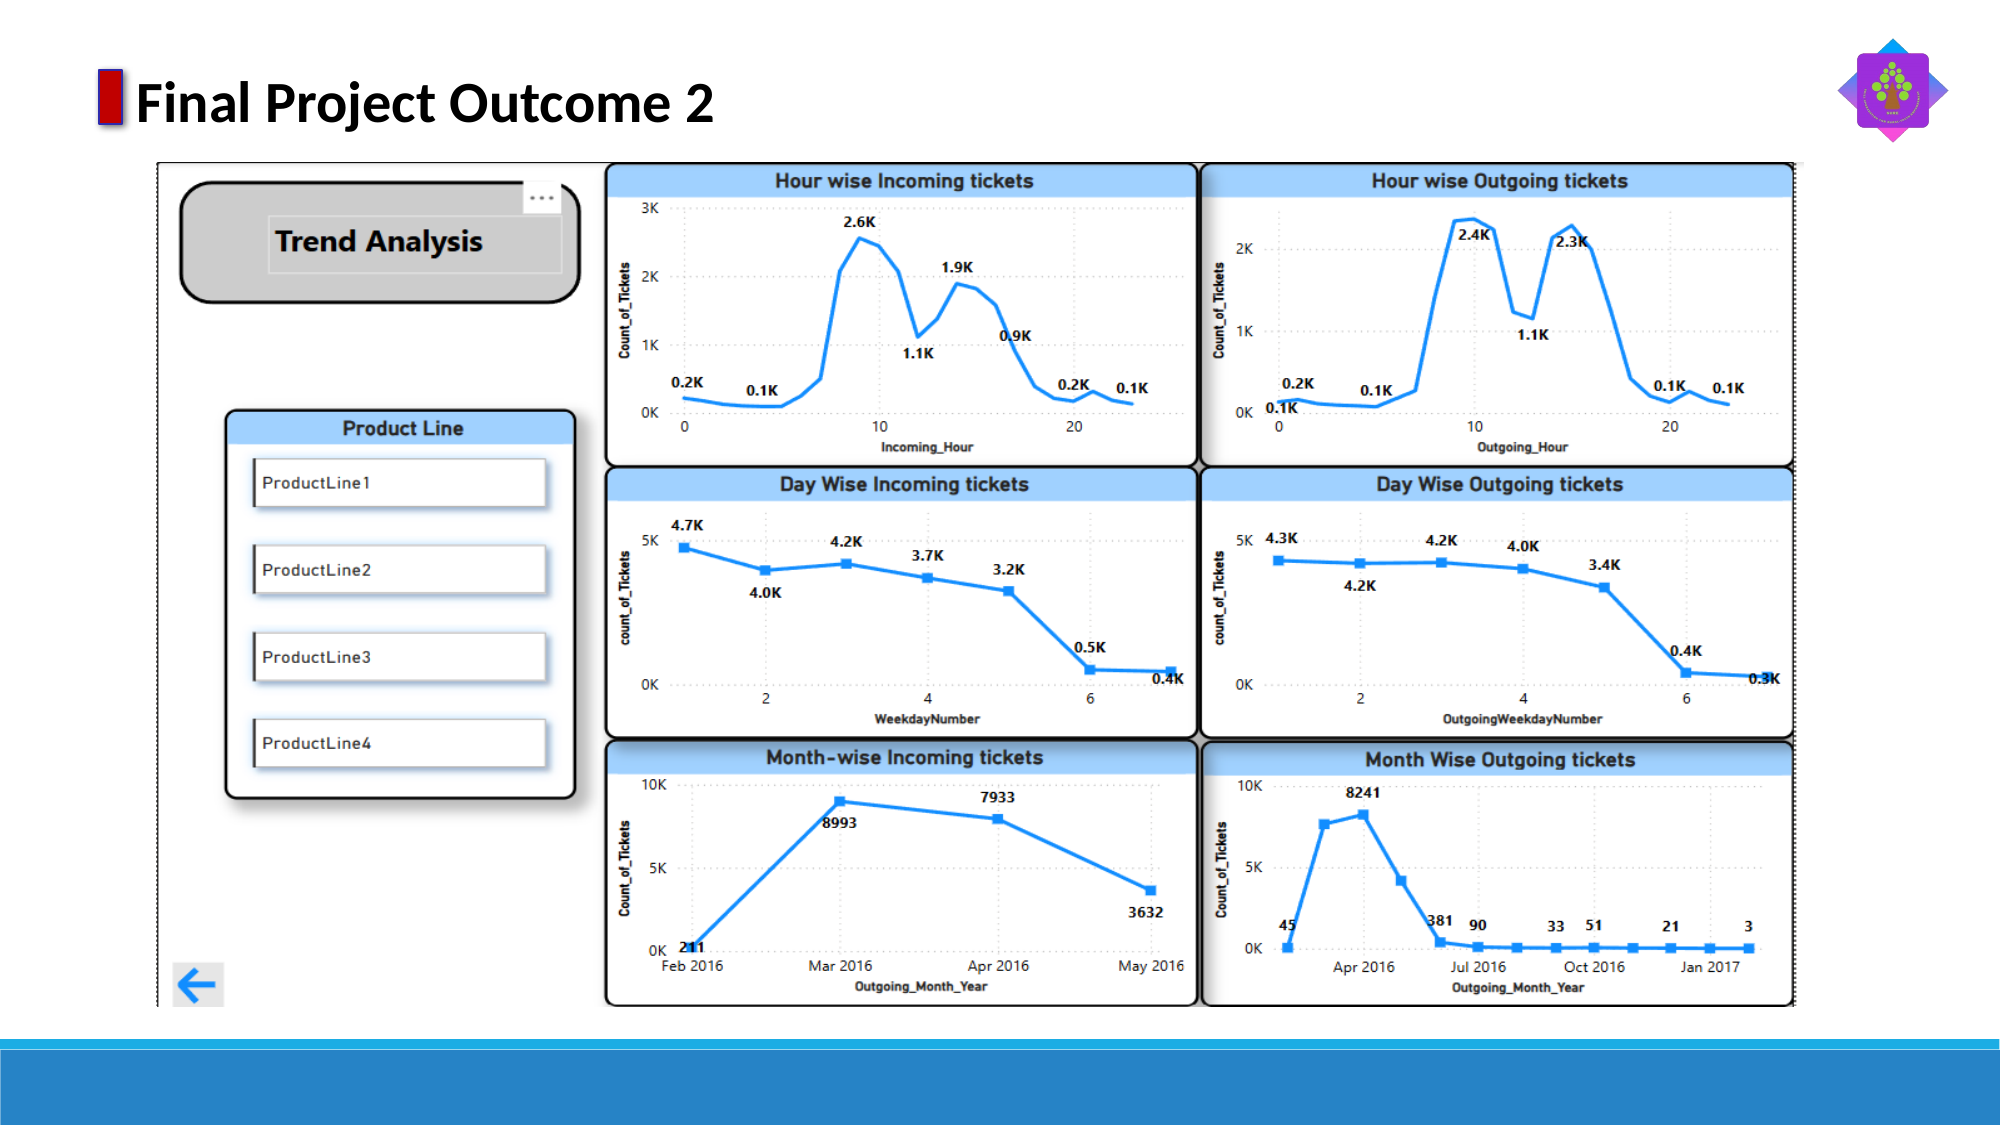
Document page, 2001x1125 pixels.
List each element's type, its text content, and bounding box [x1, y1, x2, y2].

text_box Final Project Outcome 2 [122, 56, 1326, 142]
picture [156, 161, 1804, 1007]
picture [1837, 37, 1950, 143]
text_box [98, 69, 123, 125]
